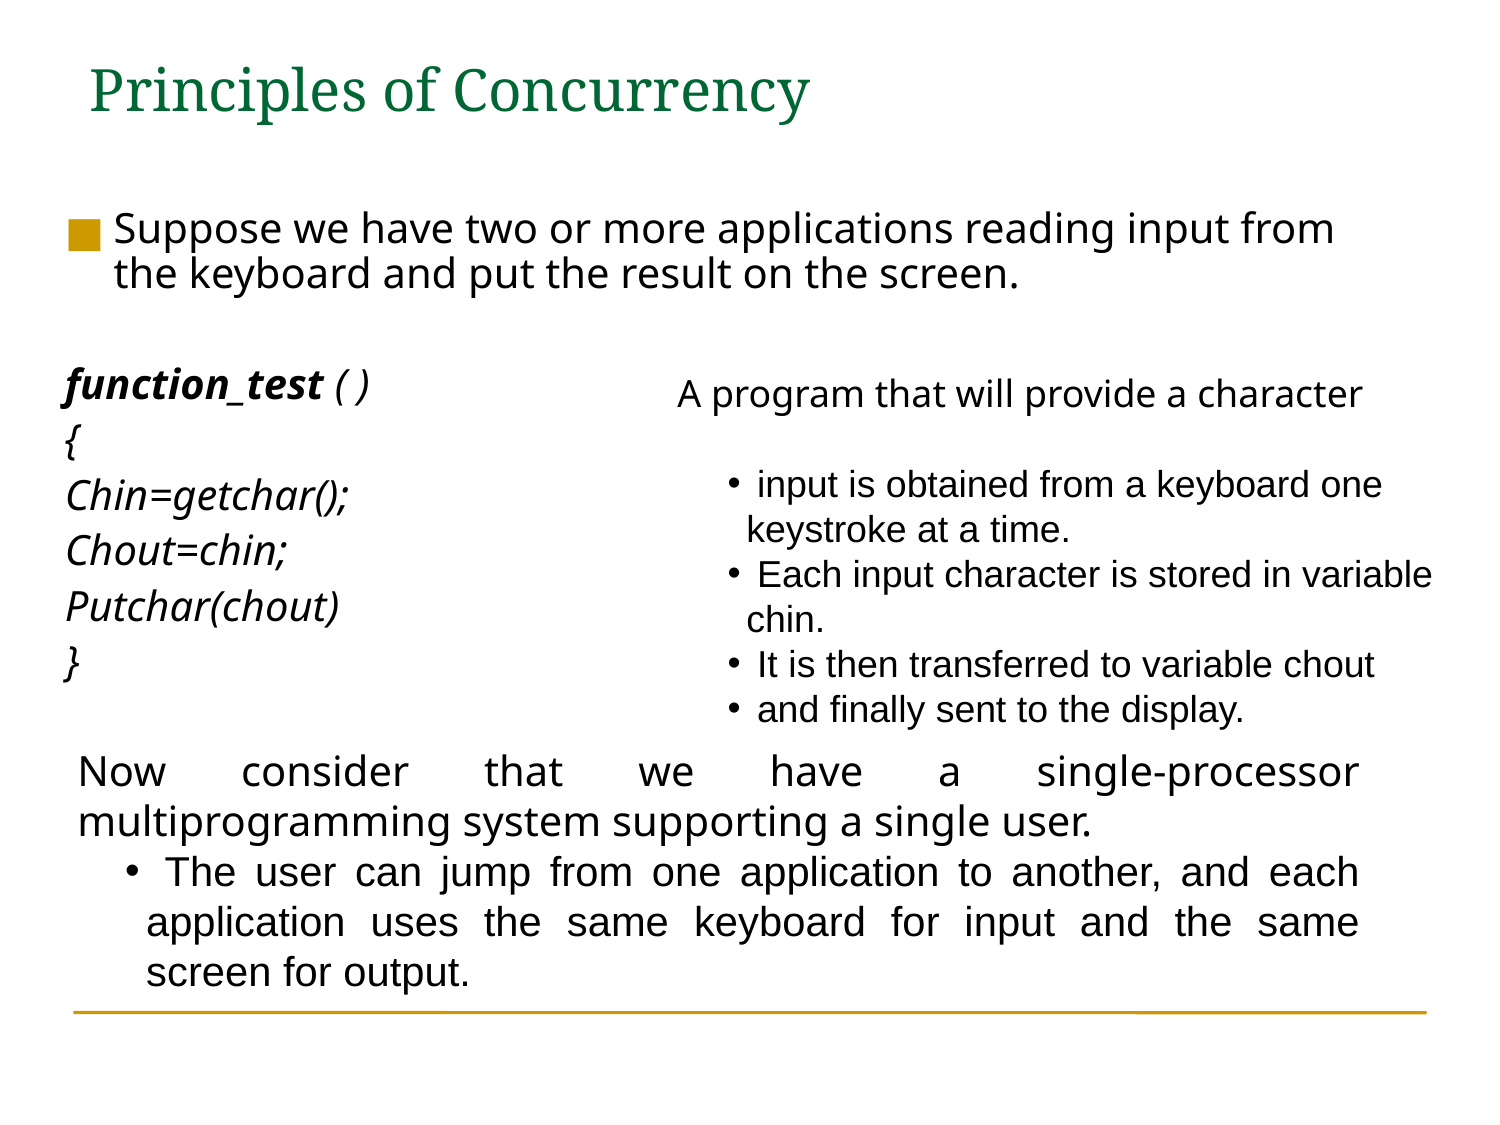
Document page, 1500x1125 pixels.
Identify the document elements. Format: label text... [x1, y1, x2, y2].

text_box Principles of Concurrency [74, 45, 1425, 156]
text_box Now consider that we have a single-processor multiprogramming system supporting a single user. The user can jump from one application to another, and each application uses the same keyboard for input and the same screen for output. [62, 737, 1375, 1003]
text_box A program that will provide a character input is obtained from a keyboard one keystroke at a time. Each input character is stored in variable chin. It is then transferred to variable chout and finally sent to the display. [662, 362, 1450, 738]
text_box Suppose we have two or more applications reading input from the keyboard and put the result on the screen. function_test ( ) { Chin=getchar(); Chout=chin; Putchar(chout) } [50, 200, 1425, 763]
